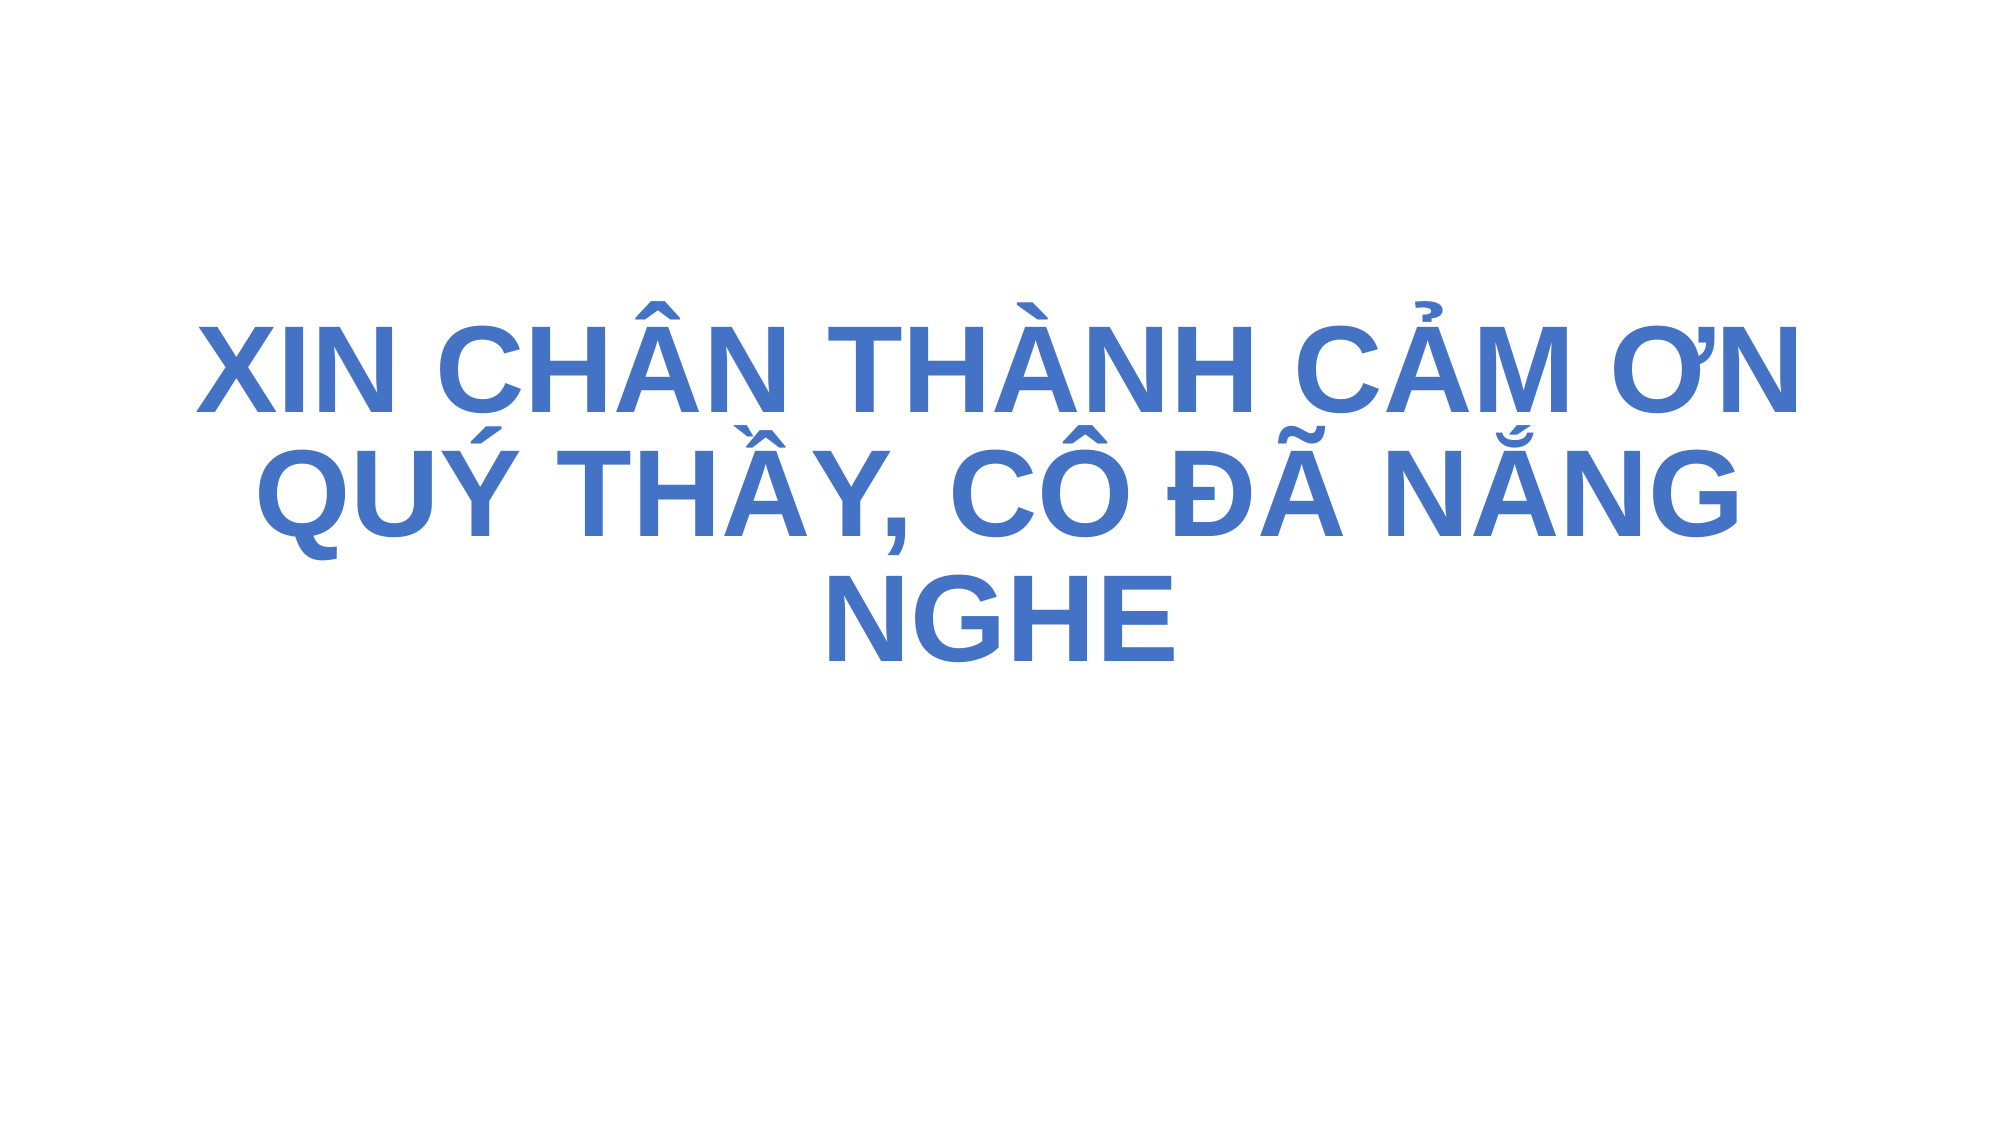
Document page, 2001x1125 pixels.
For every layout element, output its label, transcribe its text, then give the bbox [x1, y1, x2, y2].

title XIN CHÂN THÀNH CẢM ƠN QUÝ THẦY, CÔ ĐÃ NẮNG NGHE [104, 301, 1896, 694]
